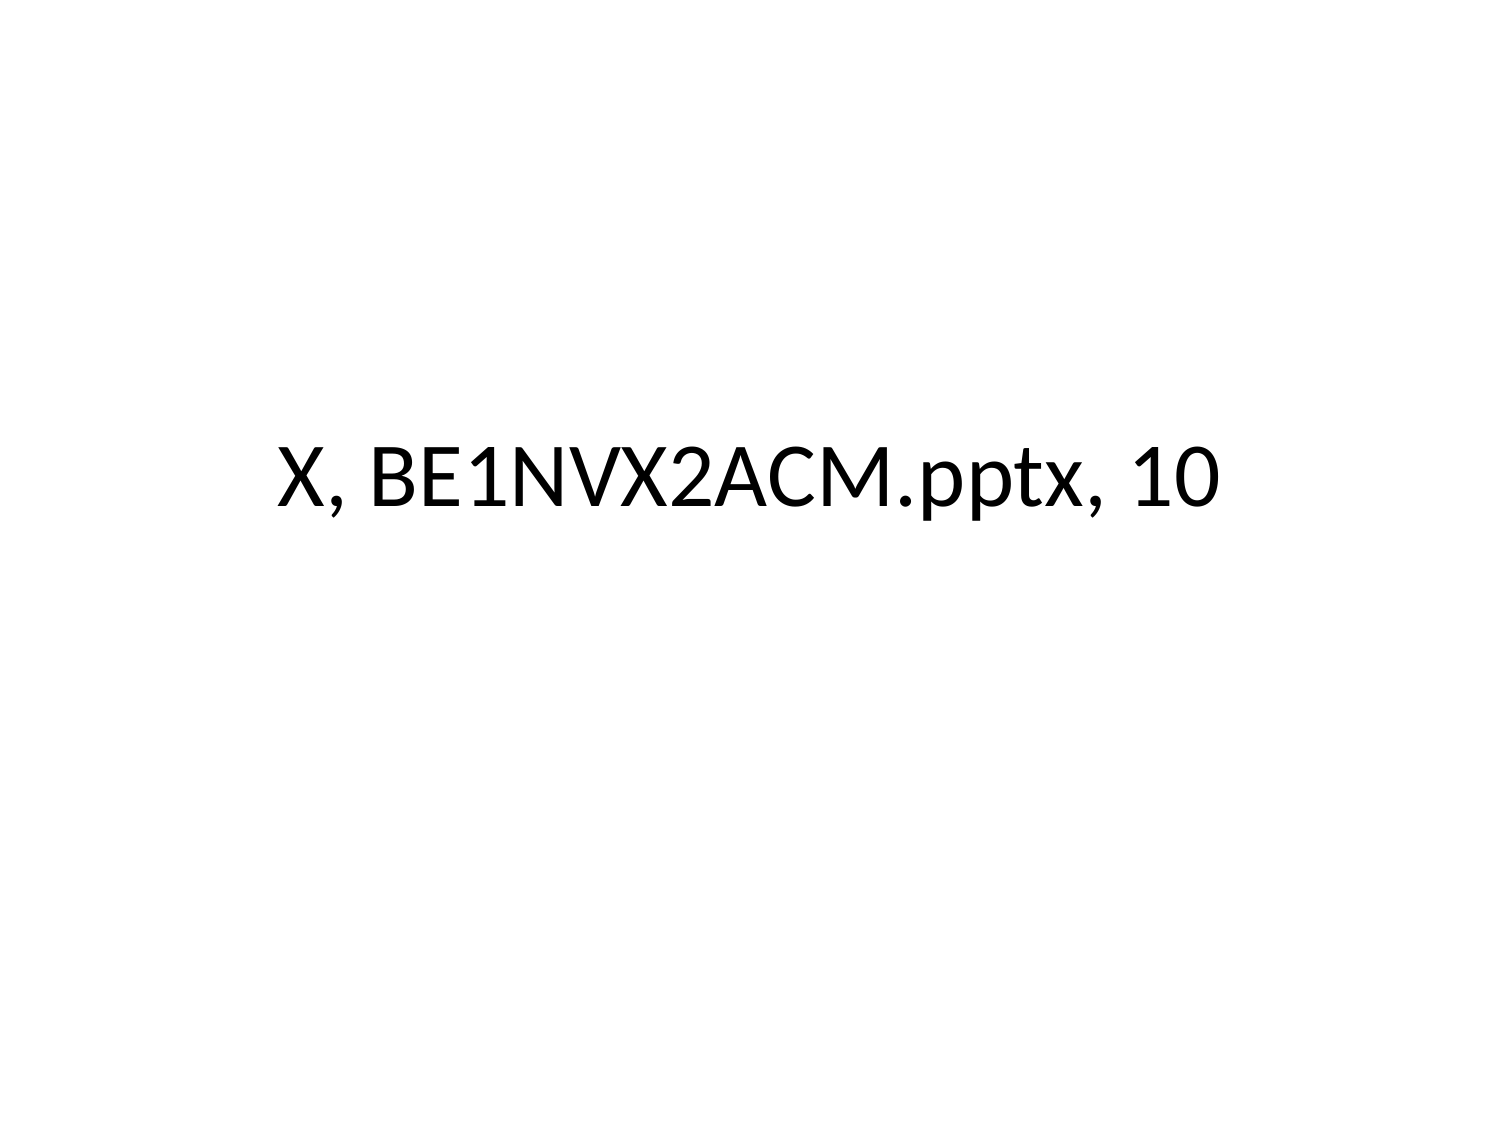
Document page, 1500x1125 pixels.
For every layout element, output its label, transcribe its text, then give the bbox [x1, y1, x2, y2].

title X, BE1NVX2ACM.pptx, 10 [112, 349, 1388, 591]
